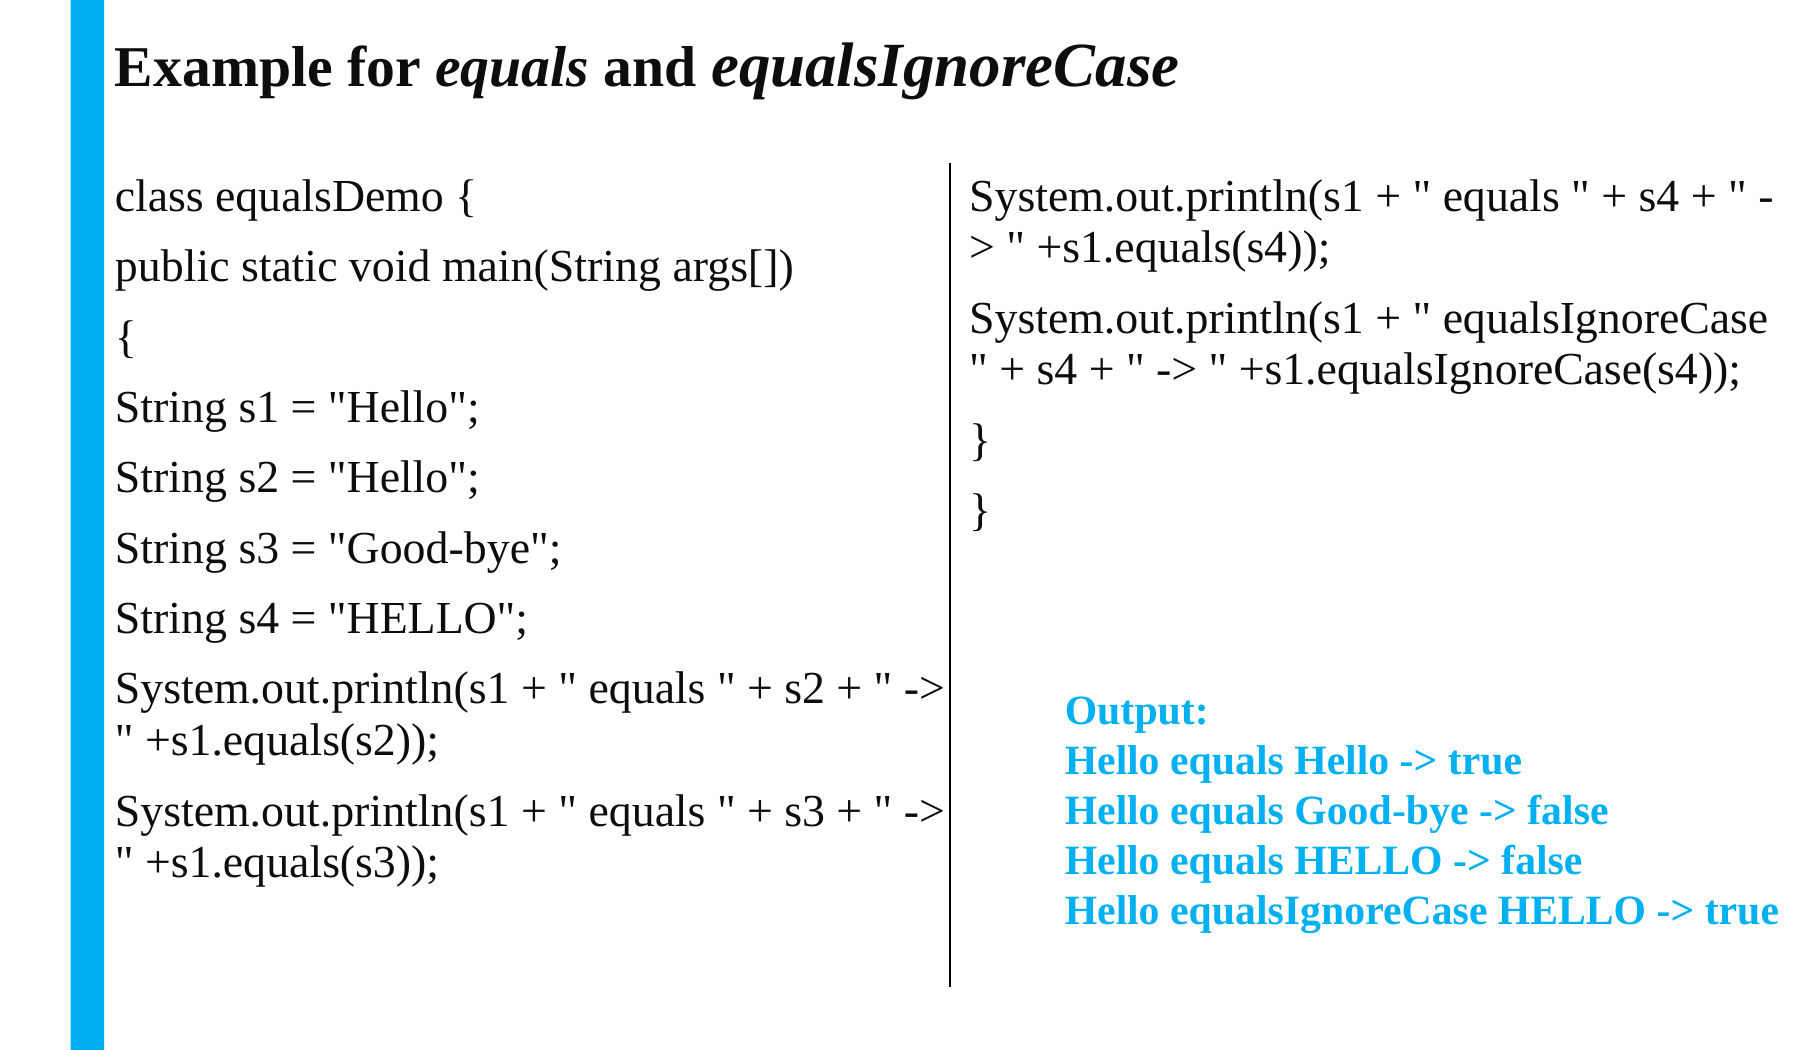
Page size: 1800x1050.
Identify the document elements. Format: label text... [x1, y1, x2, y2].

text_box Output: Hello equals Hello -> true Hello equals Good-bye -> false Hello equals HELLO -> false Hello equalsIgnoreCase HELLO -> true [1049, 675, 1800, 940]
list class equalsDemo { public static void main(String args[]) { String s1 = "Hello"; String s2 = "Hello"; String s3 = "Good-bye"; String s4 = "HELLO"; System.out.println(s1 + " equals " + s2 + " -> " +s1.equals(s2)); System.out.println(s1 + " equals " + s3 + " -> " +s1.equals(s3)); System.out.println(s1 + " equals " + s4 + " -> " +s1.equals(s4)); System.out.println(s1 + " equalsIgnoreCase " + s4 + " -> " +s1.equalsIgnoreCase(s4)); } } [951, 162, 1800, 988]
title Example for equals and equalsIgnoreCase [99, 24, 1555, 108]
list class equalsDemo { public static void main(String args[]) { String s1 = "Hello"; String s2 = "Hello"; String s3 = "Good-bye"; String s4 = "HELLO"; System.out.println(s1 + " equals " + s2 + " -> " +s1.equals(s2)); System.out.println(s1 + " equals " + s3 + " -> " +s1.equals(s3)); System.out.println(s1 + " equals " + s4 + " -> " +s1.equals(s4)); System.out.println(s1 + " equalsIgnoreCase " + s4 + " -> " +s1.equalsIgnoreCase(s4)); } } [99, 162, 949, 988]
